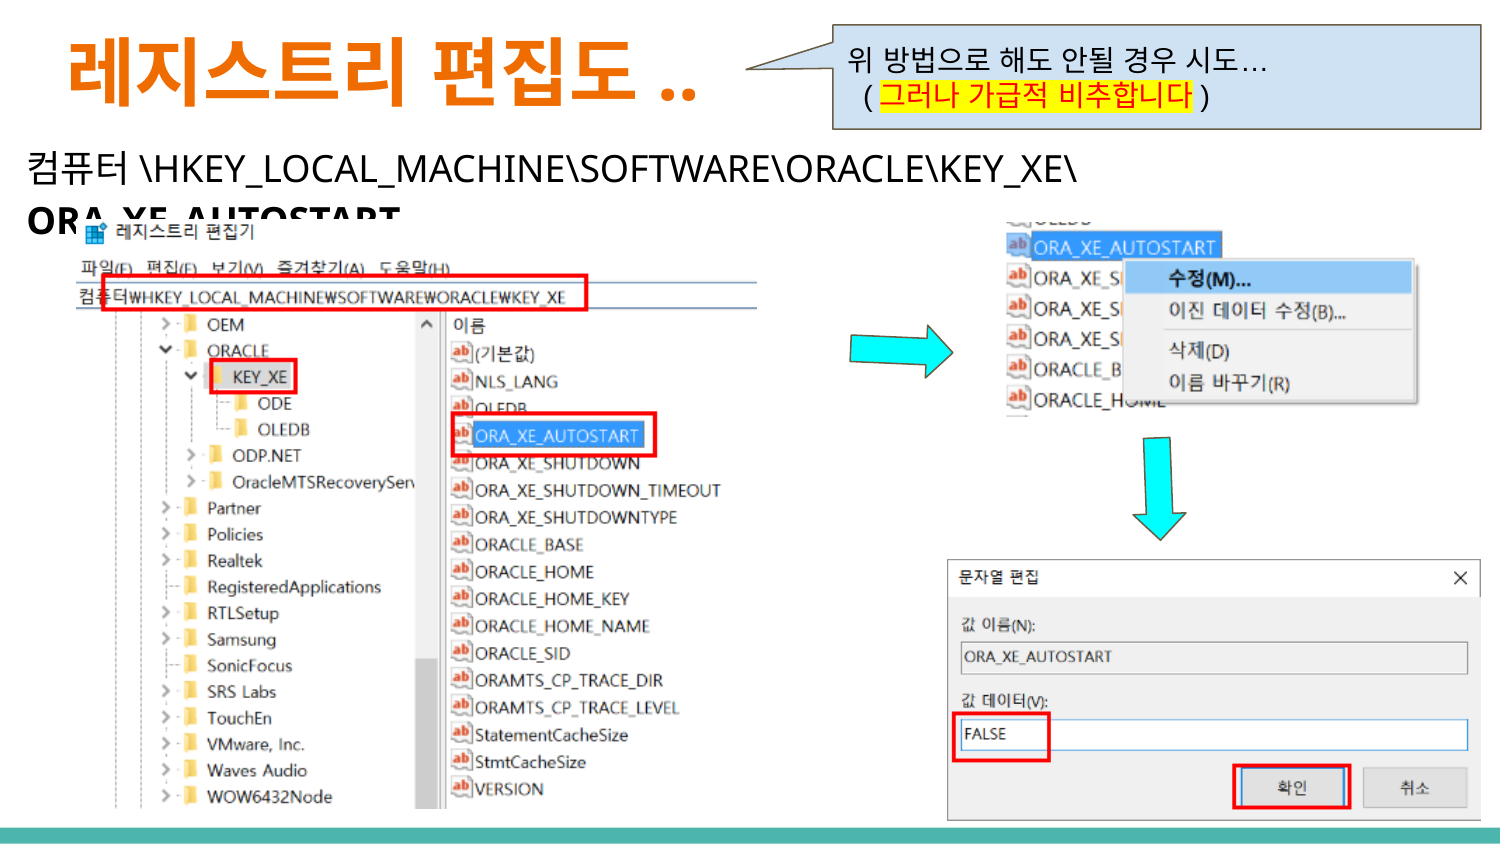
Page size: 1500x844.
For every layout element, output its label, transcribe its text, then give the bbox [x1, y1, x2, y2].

picture [946, 559, 1482, 821]
picture [1002, 222, 1426, 417]
picture [76, 219, 758, 809]
list 컴퓨터\HKEY_LOCAL_MACHINE\SOFTWARE\ORACLE\KEY_XE\ORA_XE_AUTOSTART [11, 123, 1367, 217]
text_box 위 방법으로 해도 안될 경우 시도… (그러나 가급적 비추합니다) [746, 24, 1481, 130]
text_box [850, 325, 953, 379]
text_box [1133, 437, 1186, 541]
title 레지스트리 편집도.. [51, 10, 757, 123]
